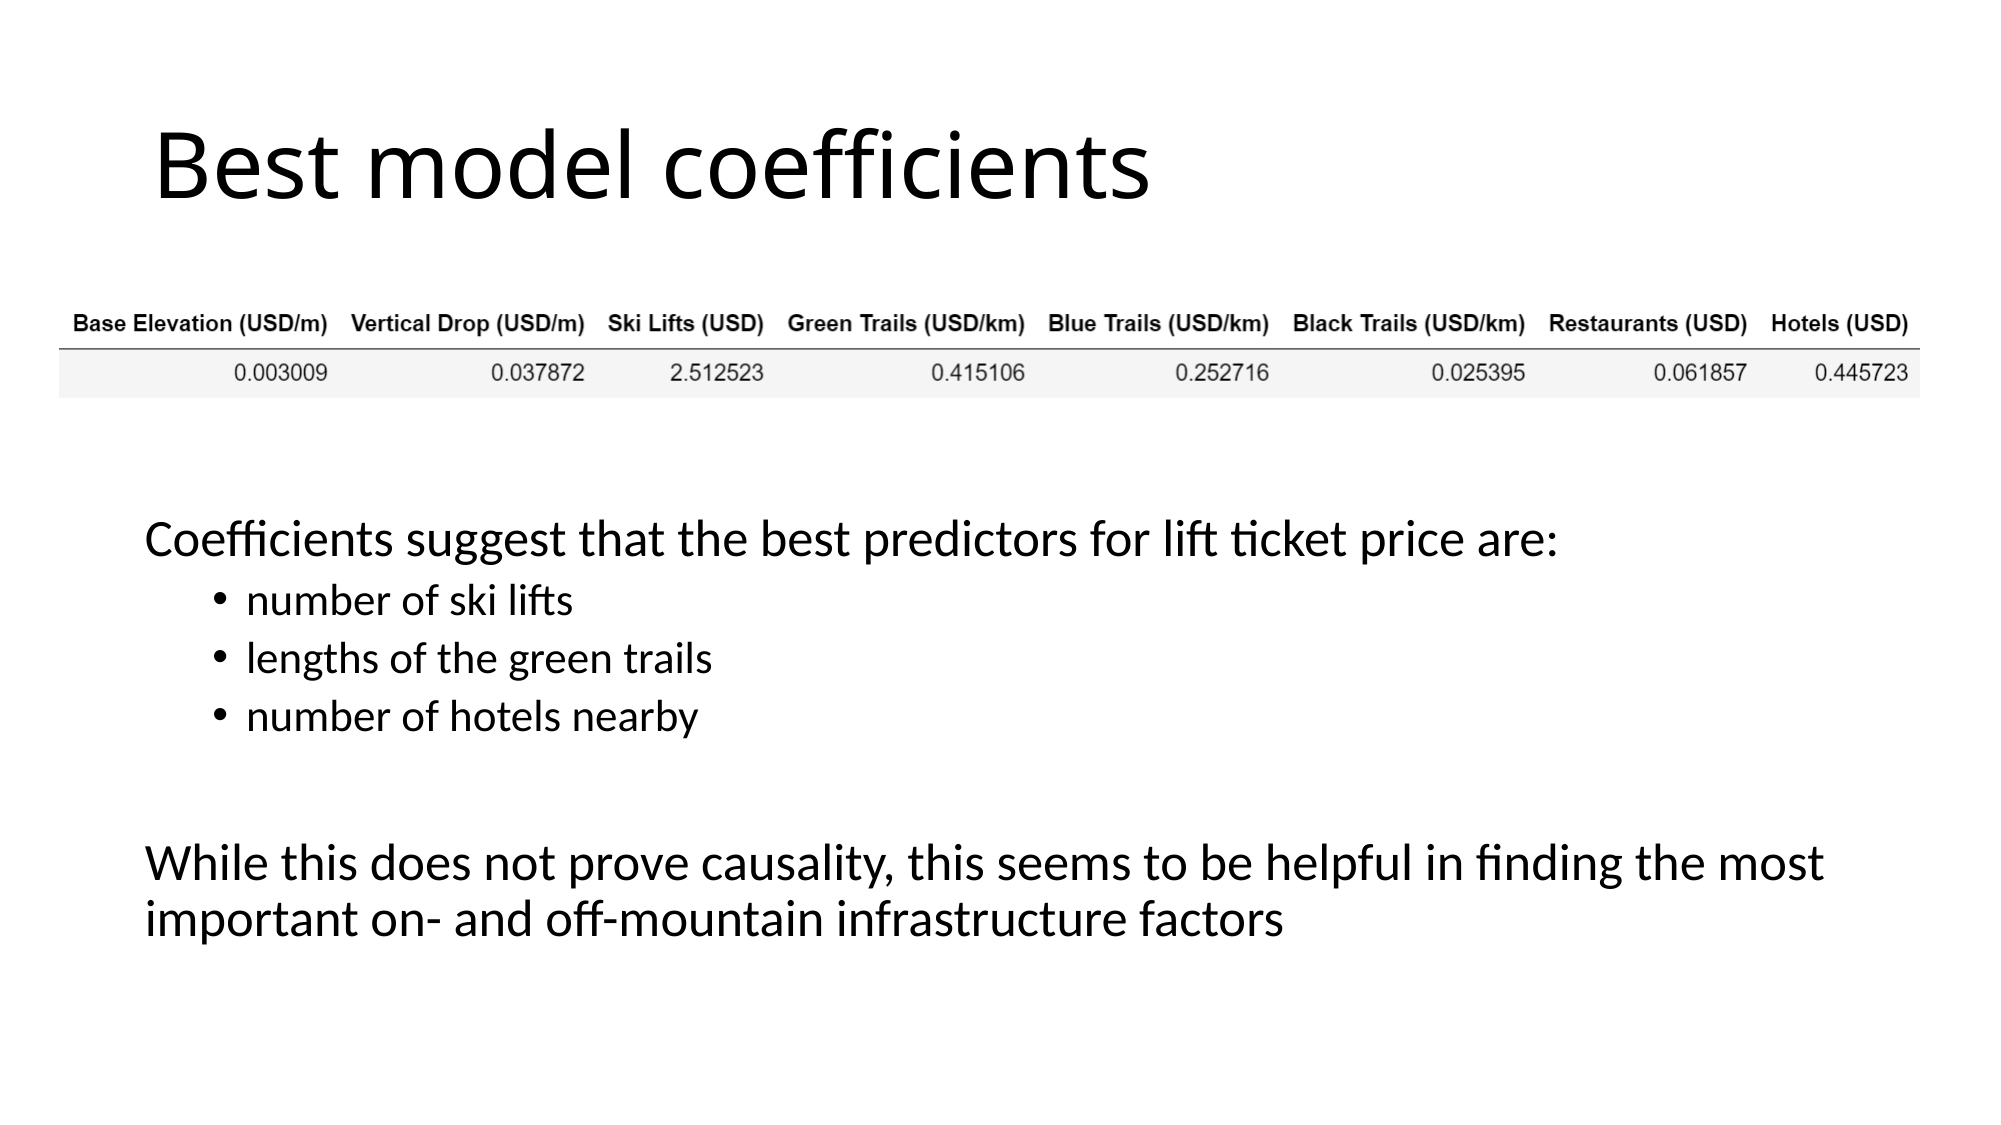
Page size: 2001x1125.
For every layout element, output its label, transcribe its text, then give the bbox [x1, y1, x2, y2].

list Coefficients suggest that the best predictors for lift ticket price are: number of ski lifts lengths of the green trails number of hotels nearby While this does not prove causality, this seems to be helpful in finding the most important on- and off-mountain infrastructure factors [129, 503, 1941, 956]
title Best model coefficients [137, 59, 1863, 278]
picture [59, 306, 1941, 410]
